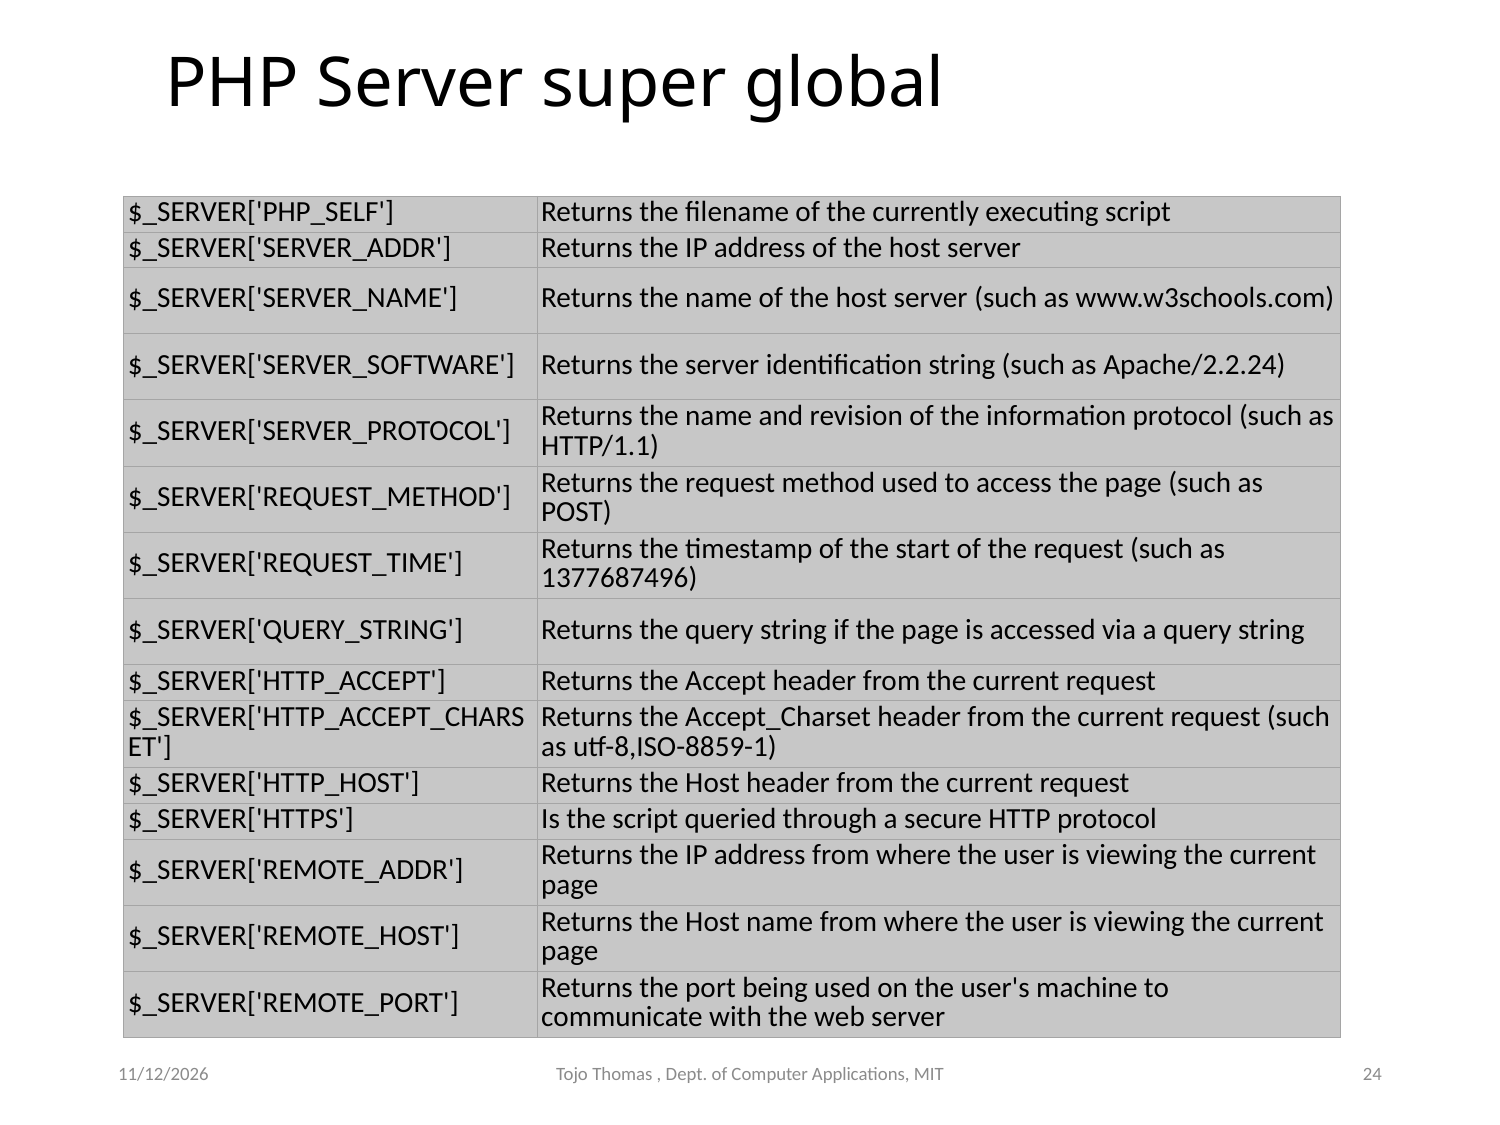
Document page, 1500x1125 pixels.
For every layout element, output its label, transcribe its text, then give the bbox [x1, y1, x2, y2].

footer Tojo Thomas , Dept. of Computer Applications, MIT [496, 1042, 1004, 1103]
table_cell $_SERVER['SERVER_ADDR'] [124, 233, 537, 267]
table_cell Returns the Accept_Charset header from the current request (such as utf-8,ISO-8859-1) [538, 701, 1340, 767]
table_cell Returns the IP address of the host server [538, 233, 1340, 267]
table_cell $_SERVER['SERVER_SOFTWARE'] [124, 334, 537, 399]
table_cell $_SERVER['QUERY_STRING'] [124, 599, 537, 664]
table_cell $_SERVER['REMOTE_PORT'] [124, 972, 537, 1037]
table_cell Returns the Host header from the current request [538, 768, 1340, 803]
table_cell $_SERVER['REMOTE_ADDR'] [124, 840, 537, 905]
table_cell $_SERVER['REMOTE_HOST'] [124, 906, 537, 971]
table_cell Returns the Accept header from the current request [538, 665, 1340, 700]
table_cell Returns the name and revision of the information protocol (such as HTTP/1.1) [538, 400, 1340, 466]
table_header Returns the filename of the currently executing script [538, 197, 1340, 232]
table_cell Returns the timestamp of the start of the request (such as 1377687496) [538, 533, 1340, 598]
table_cell Returns the Host name from where the user is viewing the current page [538, 906, 1340, 971]
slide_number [103, 1042, 441, 1103]
table_cell Is the script queried through a secure HTTP protocol [538, 804, 1340, 839]
table_cell $_SERVER['REQUEST_TIME'] [124, 533, 537, 598]
table_cell $_SERVER['HTTP_HOST'] [124, 768, 537, 803]
table_cell $_SERVER['HTTP_ACCEPT_CHARSET'] [124, 701, 537, 767]
table_cell Returns the name of the host server (such as www.w3schools.com) [538, 268, 1340, 333]
table_cell $_SERVER['SERVER_PROTOCOL'] [124, 400, 537, 466]
title PHP Server super global [150, 19, 1425, 149]
table_cell Returns the server identification string (such as Apache/2.2.24) [538, 334, 1340, 399]
table_cell $_SERVER['HTTPS'] [124, 804, 537, 839]
table_cell $_SERVER['SERVER_NAME'] [124, 268, 537, 333]
table_cell $_SERVER['HTTP_ACCEPT'] [124, 665, 537, 700]
slide_number 24 [1059, 1042, 1397, 1103]
table_cell Returns the query string if the page is accessed via a query string [538, 599, 1340, 664]
table_cell Returns the IP address from where the user is viewing the current page [538, 840, 1340, 905]
table_cell Returns the port being used on the user's machine to communicate with the web server [538, 972, 1340, 1037]
table_cell Returns the request method used to access the page (such as POST) [538, 467, 1340, 532]
table_cell $_SERVER['REQUEST_METHOD'] [124, 467, 537, 532]
table_header $_SERVER['PHP_SELF'] [124, 197, 537, 232]
